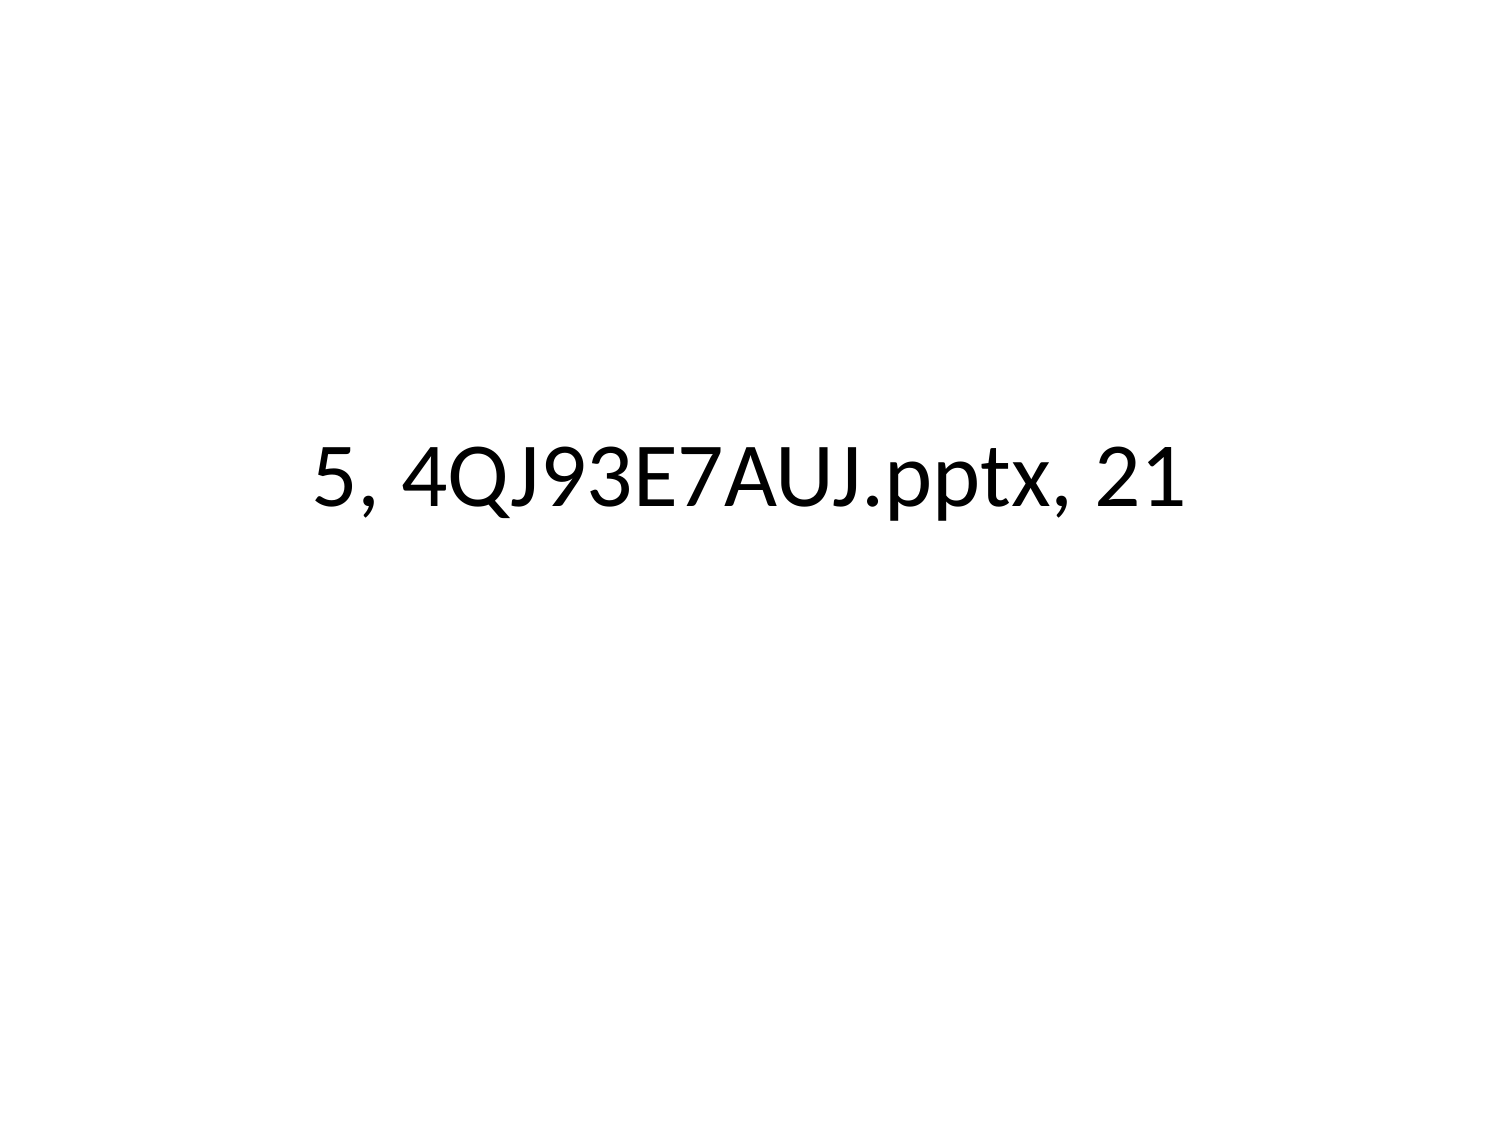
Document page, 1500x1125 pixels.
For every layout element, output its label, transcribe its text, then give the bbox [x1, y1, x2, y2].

title 5, 4QJ93E7AUJ.pptx, 21 [112, 349, 1388, 591]
